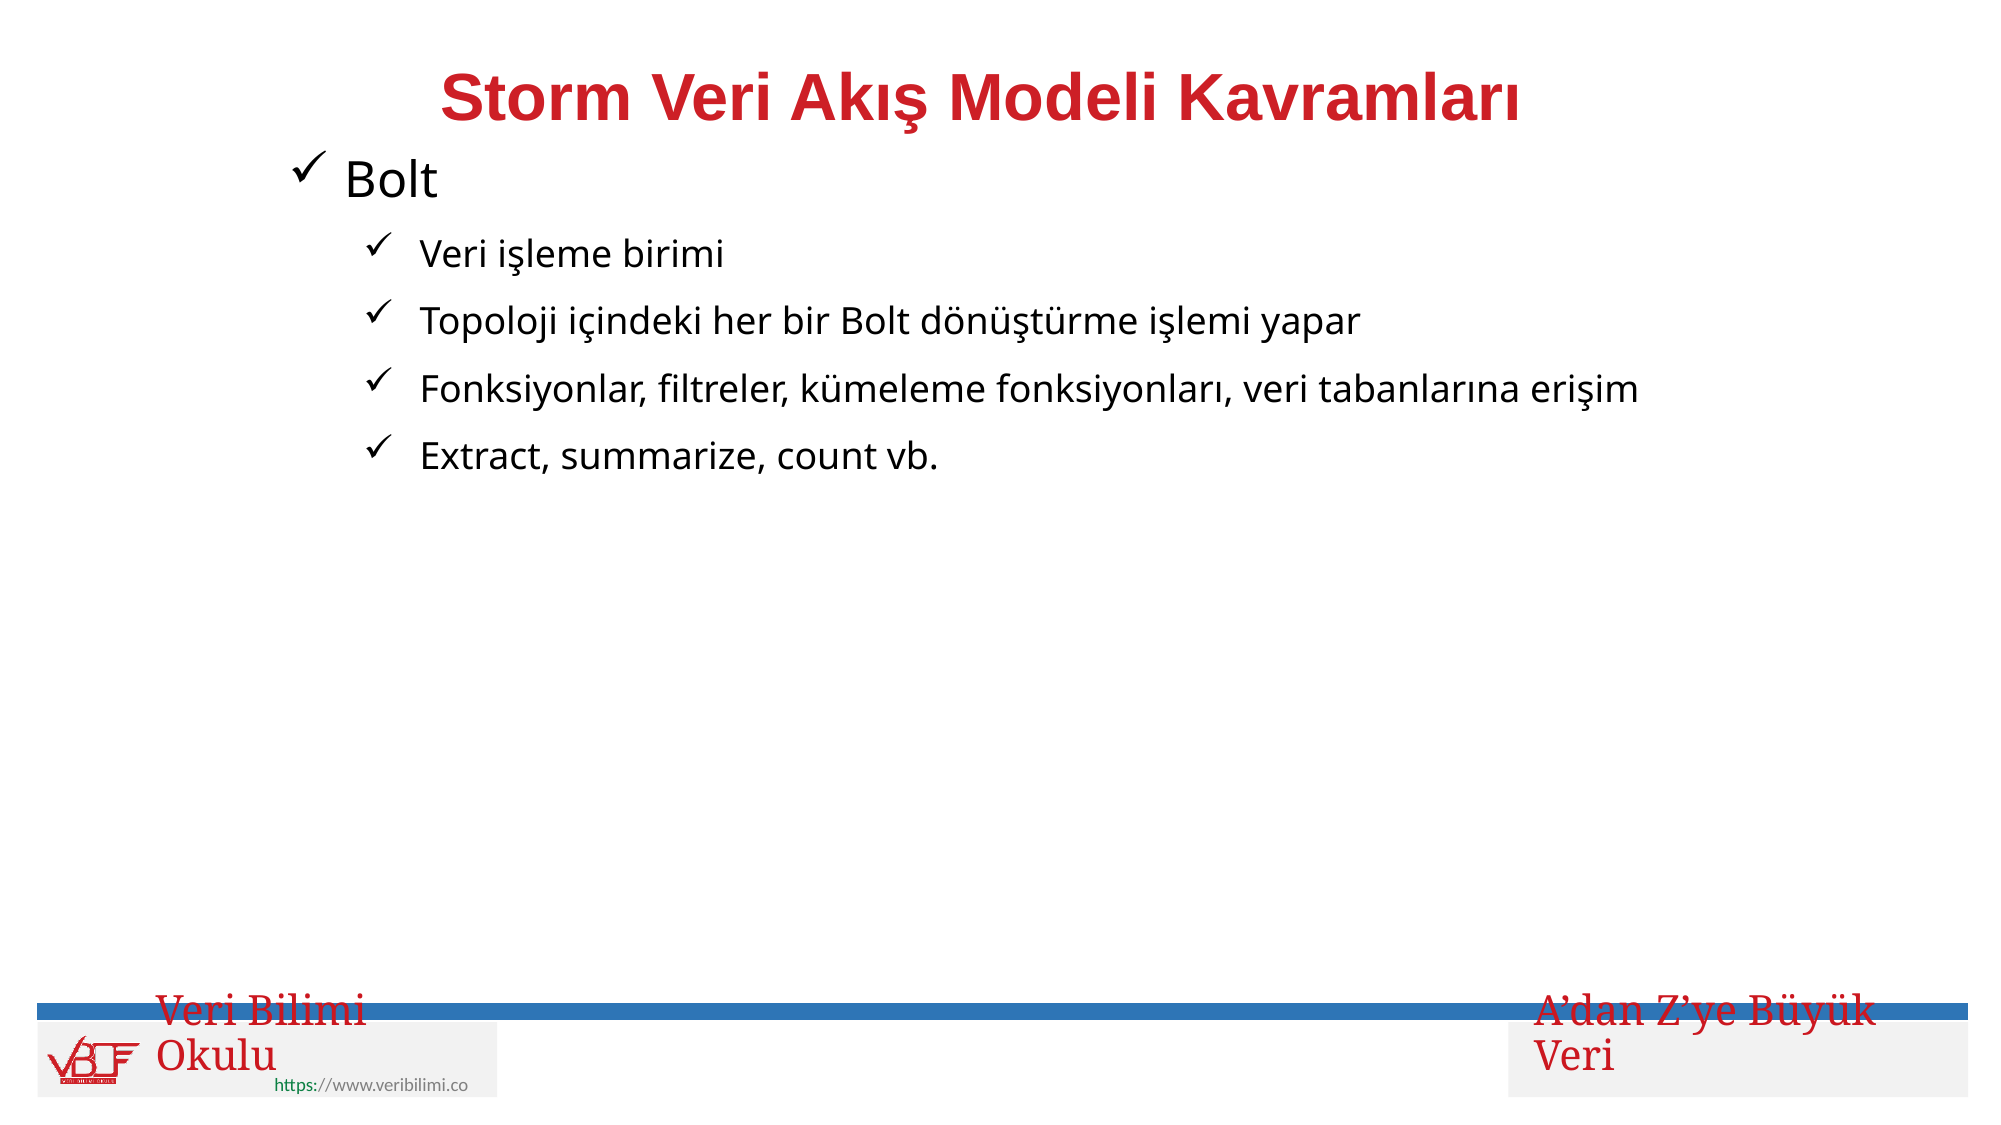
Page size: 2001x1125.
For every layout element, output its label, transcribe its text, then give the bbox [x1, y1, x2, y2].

text_box [1002, 101, 1770, 109]
text_box Bolt Veri işleme birimi Topoloji içindeki her bir Bolt dönüştürme işlemi yapar Fonksiyonlar, filtreler, kümeleme fonksiyonları, veri tabanlarına erişim Extract, summarize, count vb. [273, 109, 1836, 485]
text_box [37, 1022, 537, 1103]
title Storm Veri Akış Modeli Kavramları [112, 18, 1851, 143]
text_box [1508, 1022, 1969, 1098]
